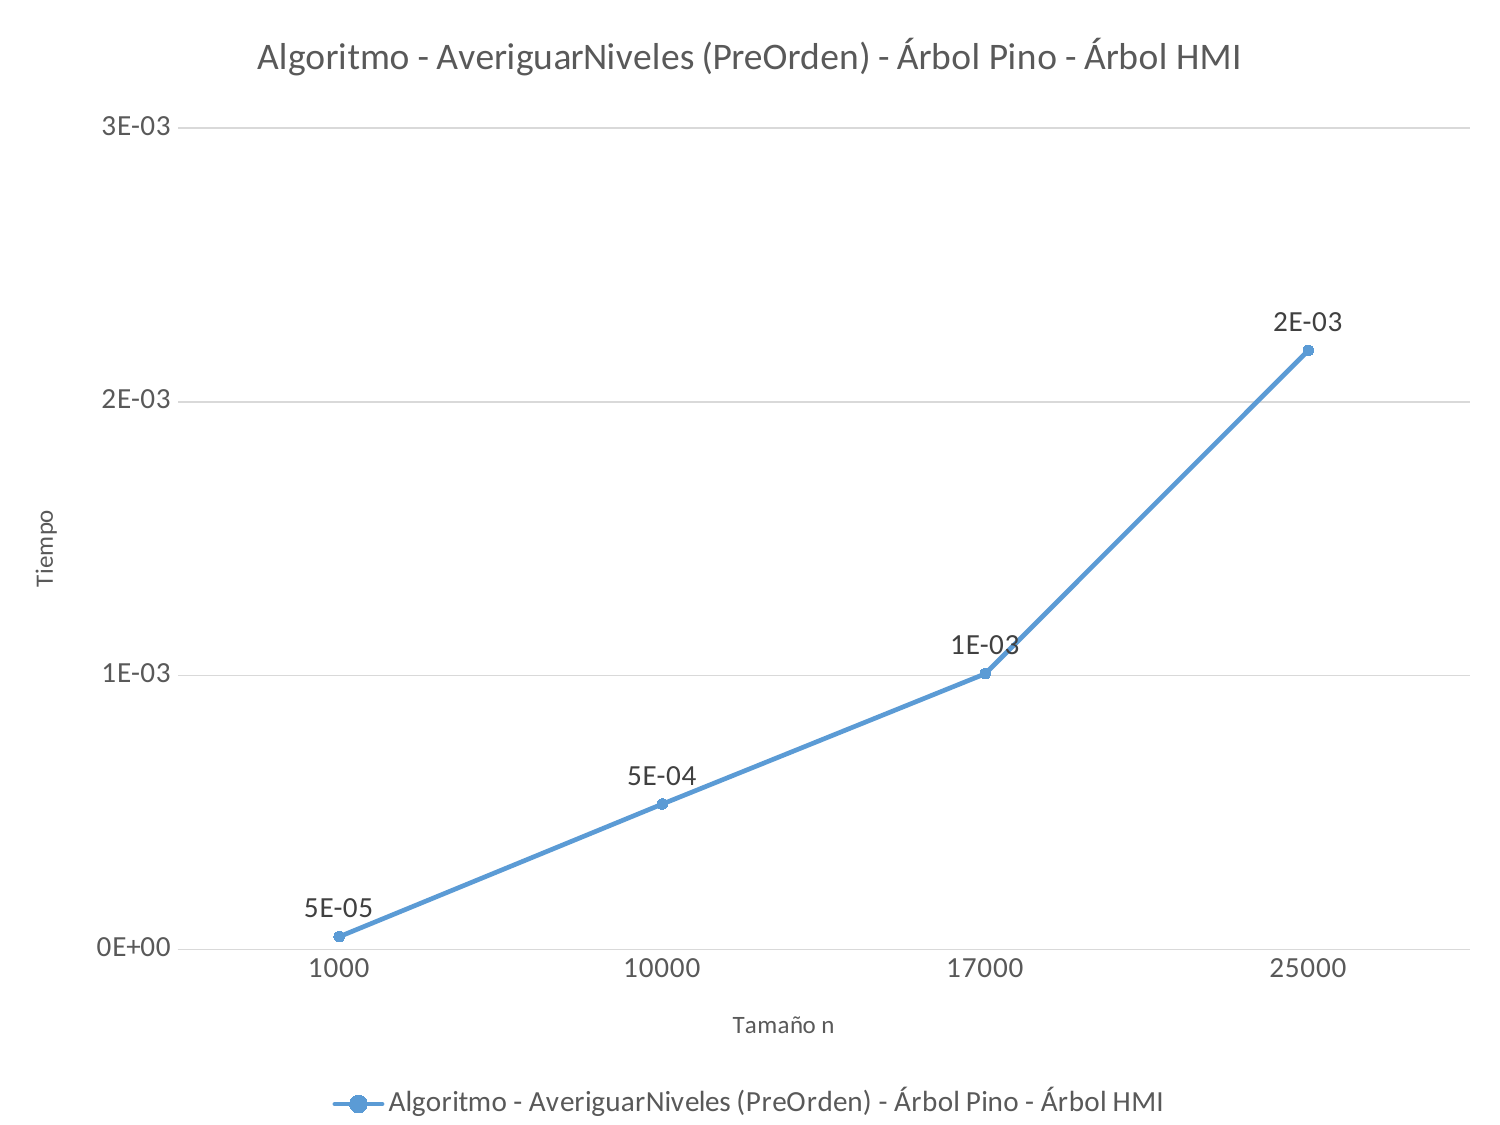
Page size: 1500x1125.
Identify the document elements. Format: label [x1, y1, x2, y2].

chart [0, 0, 1500, 1125]
